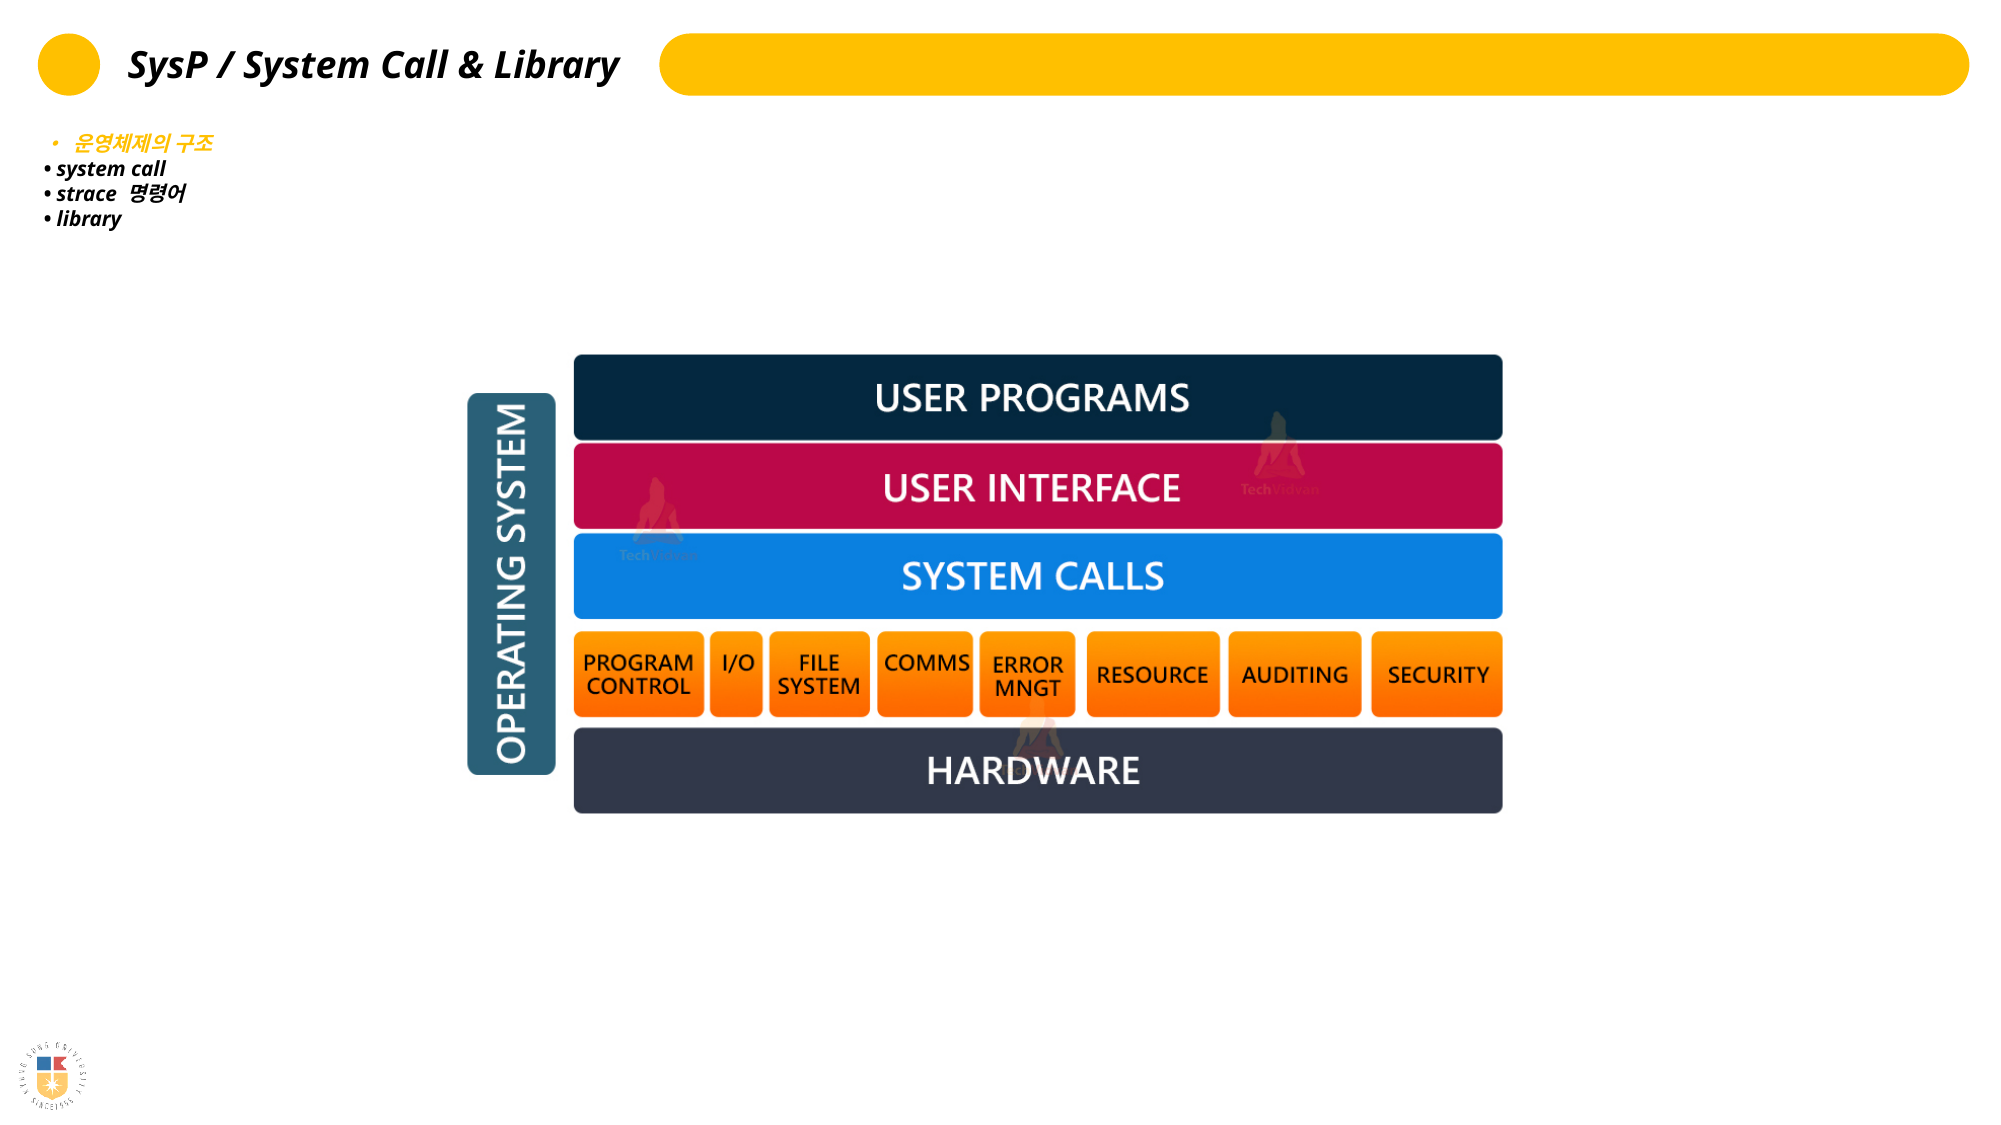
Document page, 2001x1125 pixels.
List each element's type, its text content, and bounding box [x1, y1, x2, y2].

text_box • 운영체제의 구조 • system call • strace 명령어 • library [28, 123, 228, 239]
picture [17, 1040, 87, 1111]
text_box SysP / System Call & Library [112, 33, 635, 94]
picture [437, 311, 1532, 855]
